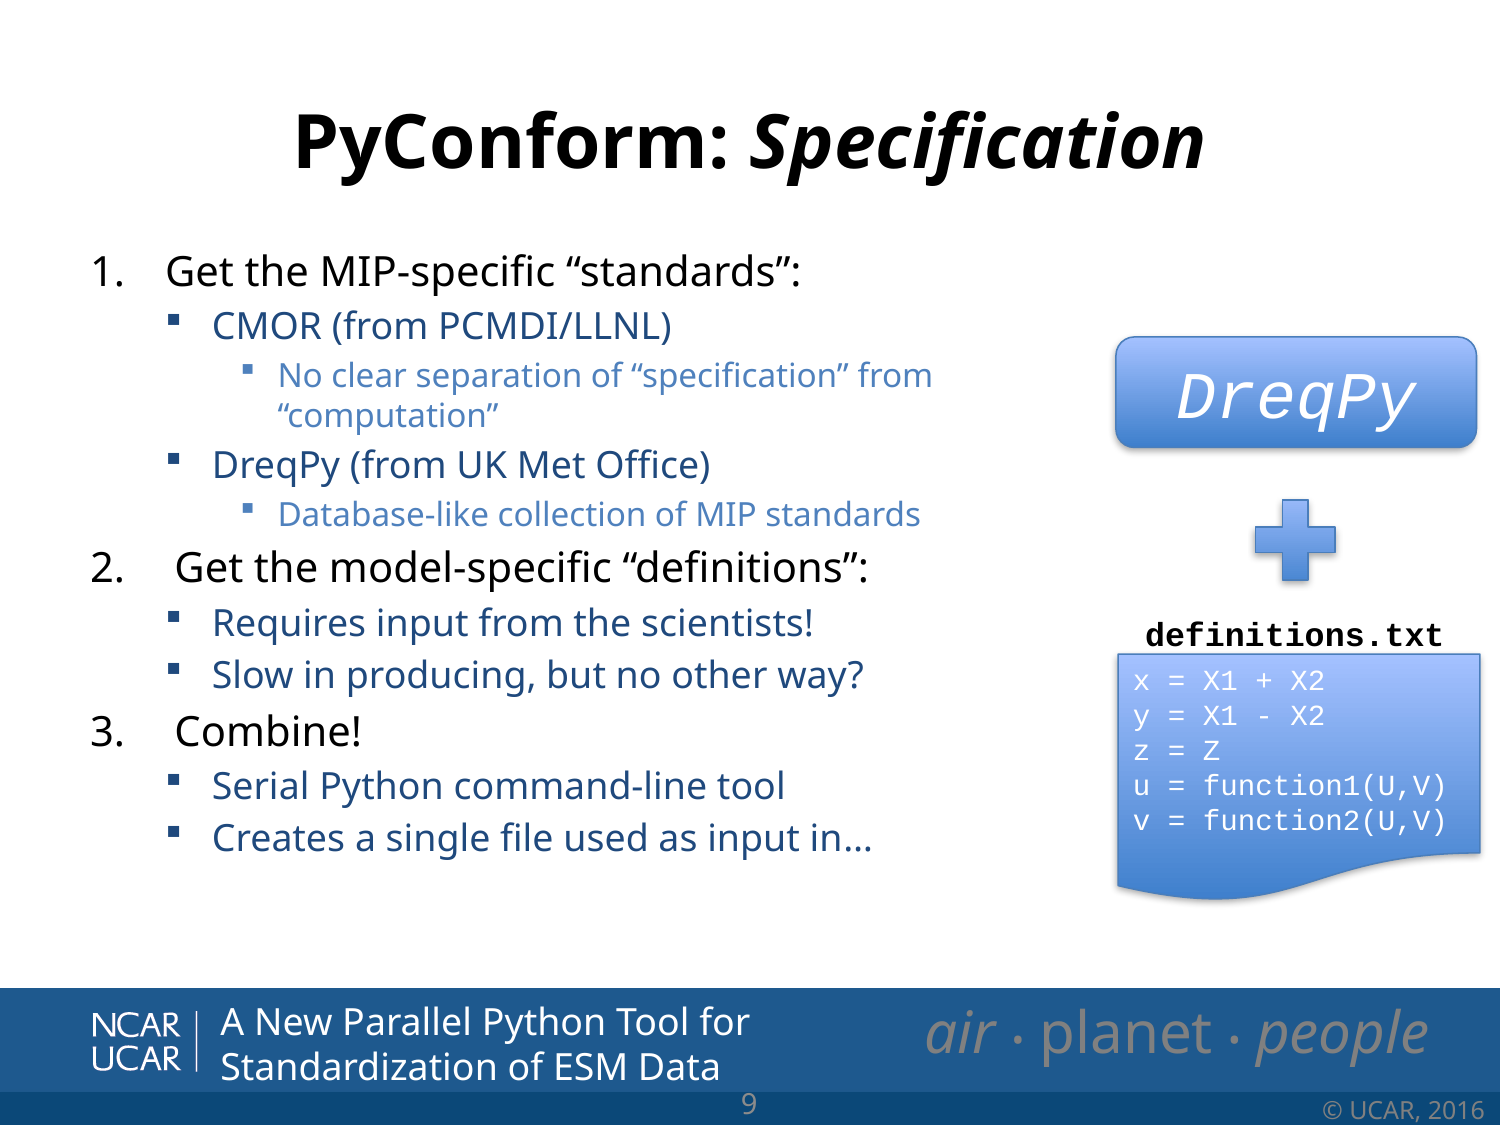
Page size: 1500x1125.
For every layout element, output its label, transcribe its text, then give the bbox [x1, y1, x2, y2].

footer A New Parallel Python Tool for Standardization of ESM Data [205, 1013, 803, 1074]
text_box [1112, 605, 1481, 903]
slide_number 9 [574, 1065, 925, 1125]
title PyConform: Specification [75, 45, 1425, 233]
picture [0, 988, 1500, 1125]
list Get the MIP-specific “standards”: CMOR (from PCMDI/LLNL) No clear separation of “specification” from “computation” DreqPy (from UK Met Office) Database-like collection of MIP standards Get the model-specific “definitions”: Requires input from the scientists! Slow in producing, but no other way? Combine! Serial Python command-line tool Creates a single file used as input in… [75, 237, 1100, 980]
text_box DreqPy [1115, 336, 1478, 449]
text_box [1255, 499, 1336, 581]
